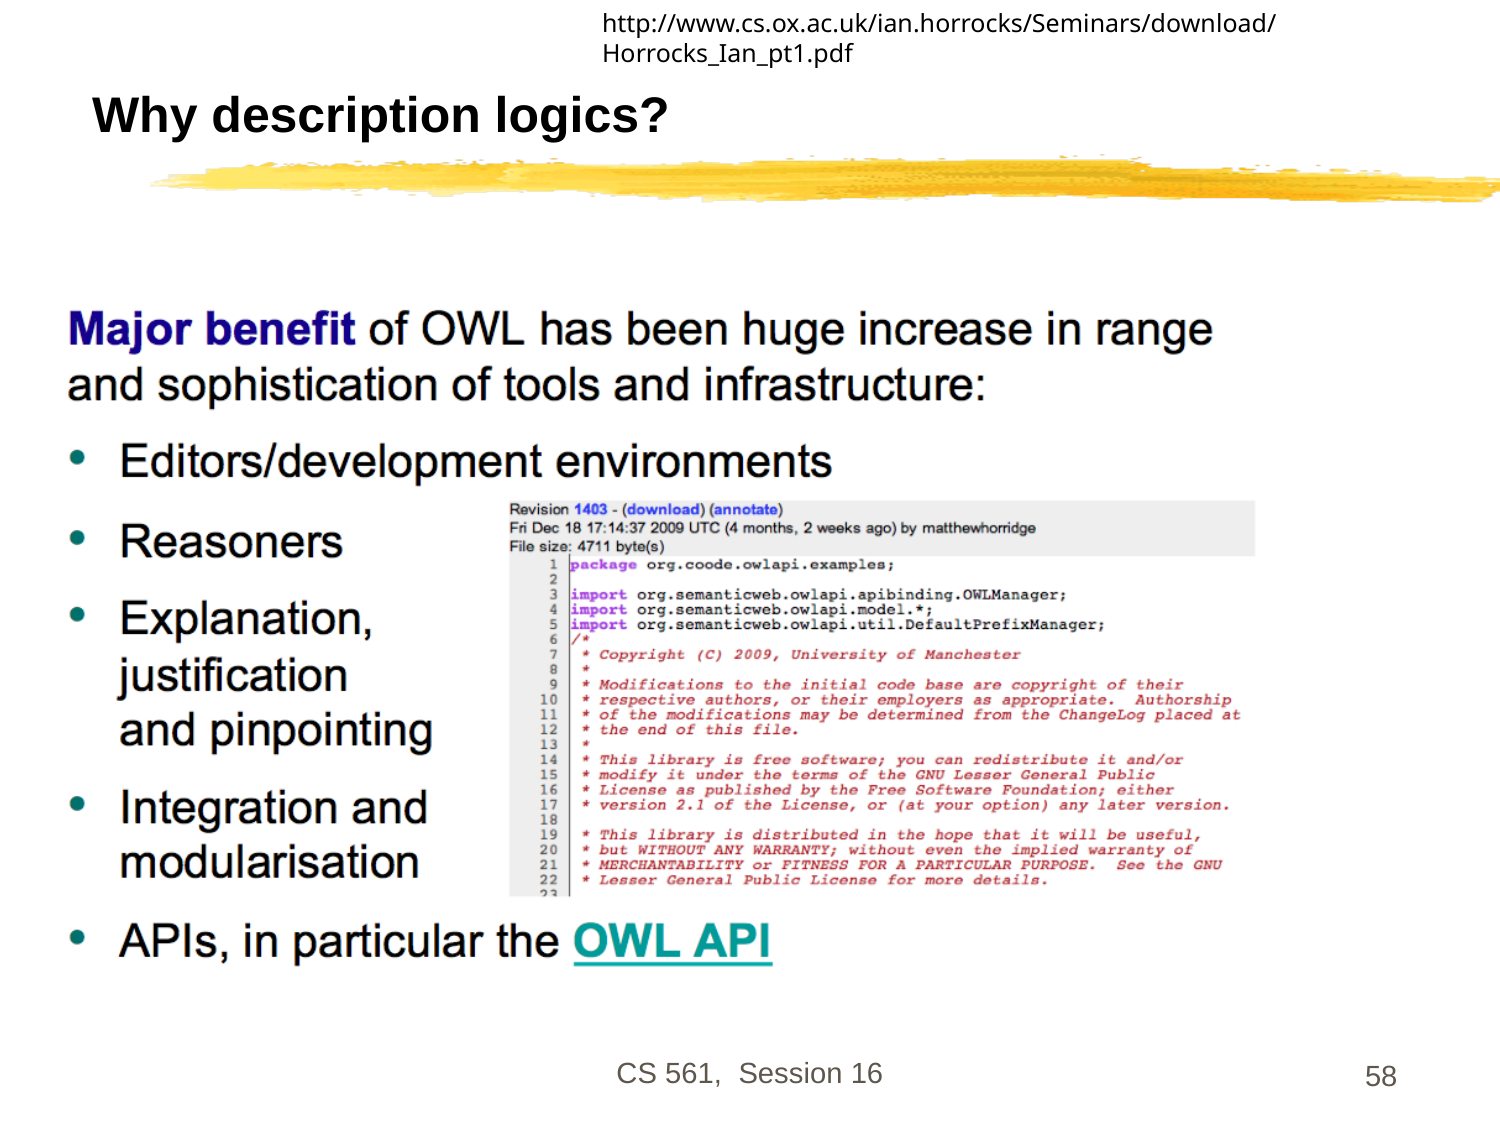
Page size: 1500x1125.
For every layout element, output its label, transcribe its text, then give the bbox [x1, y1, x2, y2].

title Why description logics? [76, 37, 1415, 151]
picture [150, 149, 1500, 213]
slide_number 58 [1099, 1024, 1413, 1101]
picture [49, 299, 1288, 983]
footer CS 561, Session 16 [512, 1021, 988, 1098]
text_box http://www.cs.ox.ac.uk/ian.horrocks/Seminars/download/Horrocks_Ian_pt1.pdf [587, 0, 1500, 75]
